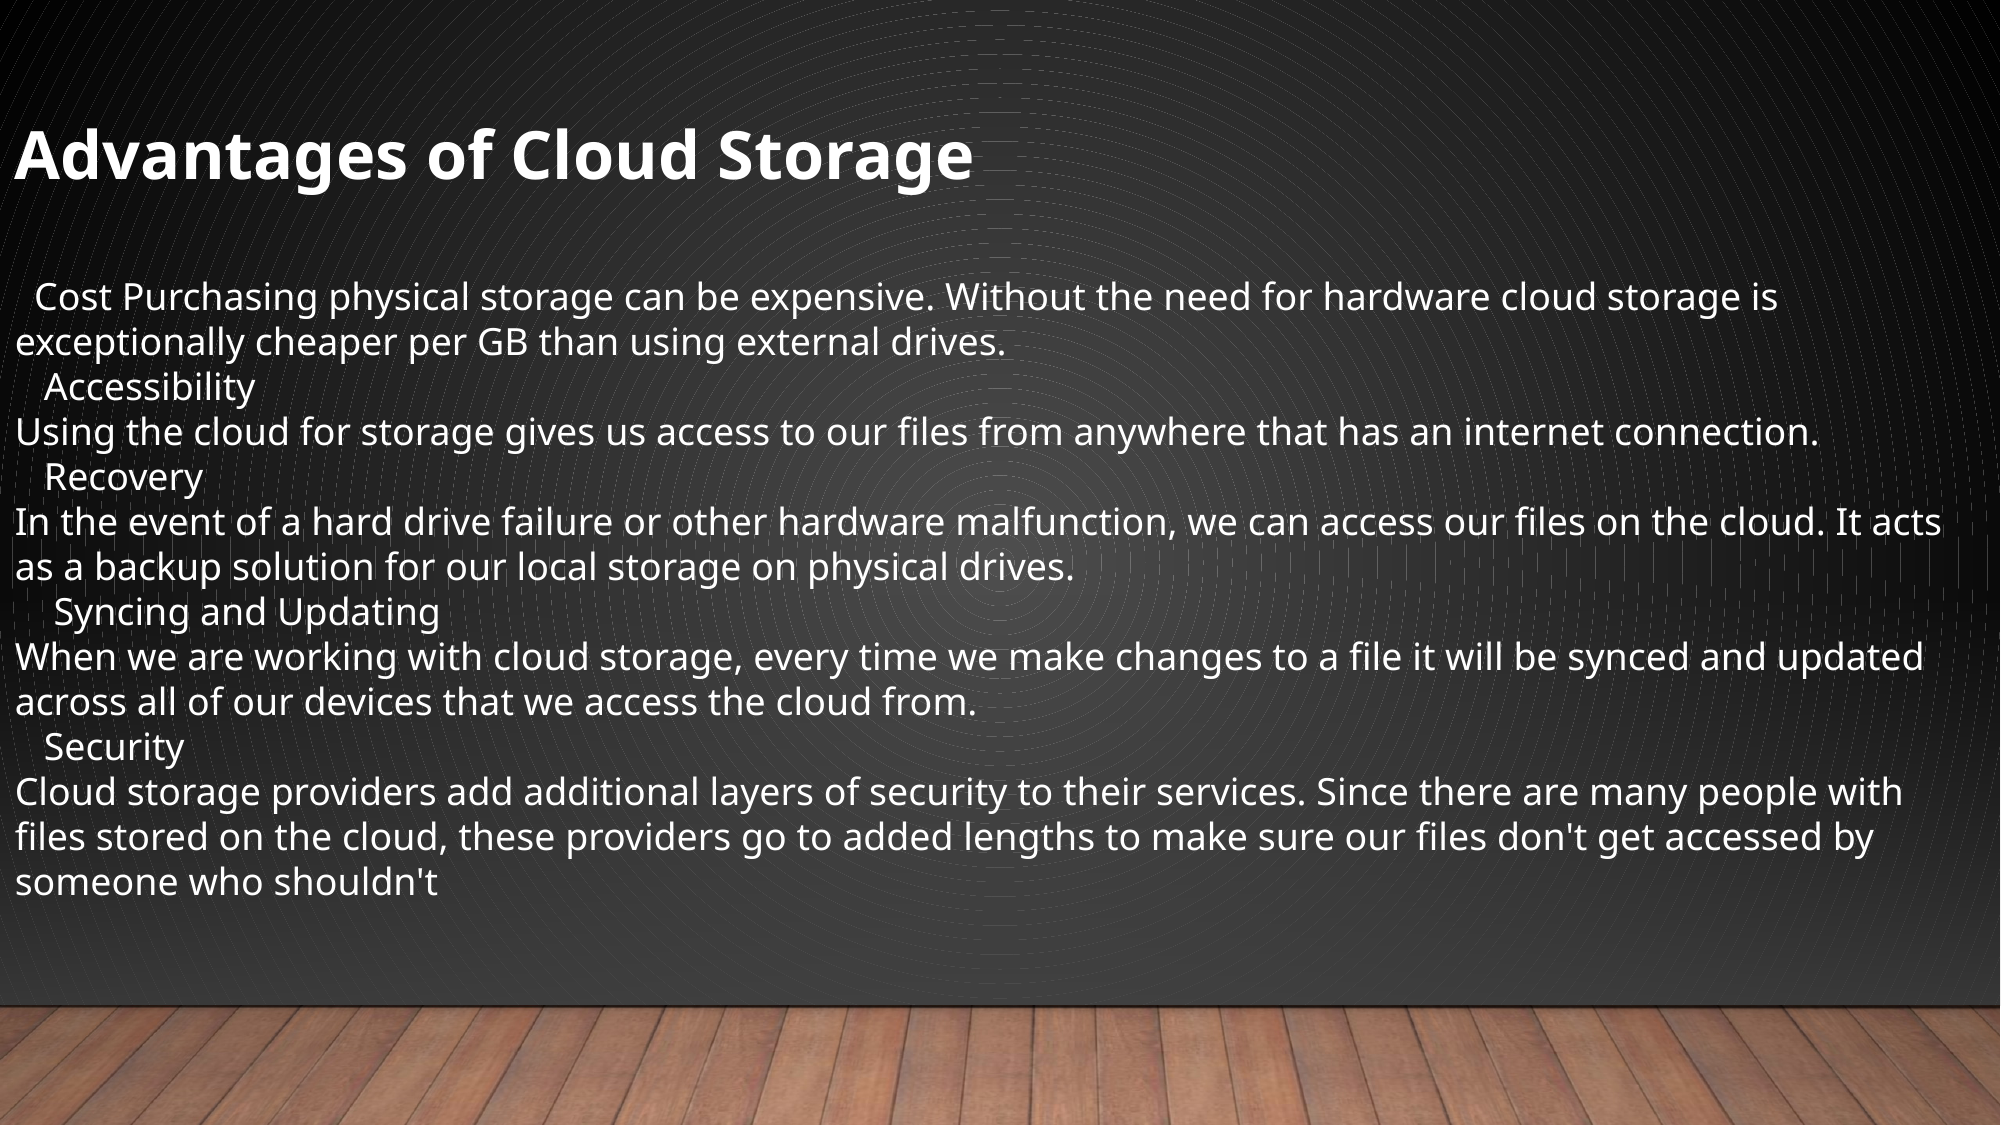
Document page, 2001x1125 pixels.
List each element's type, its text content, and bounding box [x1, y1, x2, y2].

text_box Advantages of Cloud Storage Cost Purchasing physical storage can be expensive. Without the need for hardware cloud storage is exceptionally cheaper per GB than using external drives. Accessibility Using the cloud for storage gives us access to our files from anywhere that has an internet connection. Recovery In the event of a hard drive failure or other hardware malfunction, we can access our files on the cloud. It acts as a backup solution for our local storage on physical drives. Syncing and Updating When we are working with cloud storage, every time we make changes to a file it will be synced and updated across all of our devices that we access the cloud from. Security Cloud storage providers add additional layers of security to their services. Since there are many people with files stored on the cloud, these providers go to added lengths to make sure our files don't get accessed by someone who shouldn't [0, 105, 1979, 911]
picture [0, 1005, 2000, 1125]
